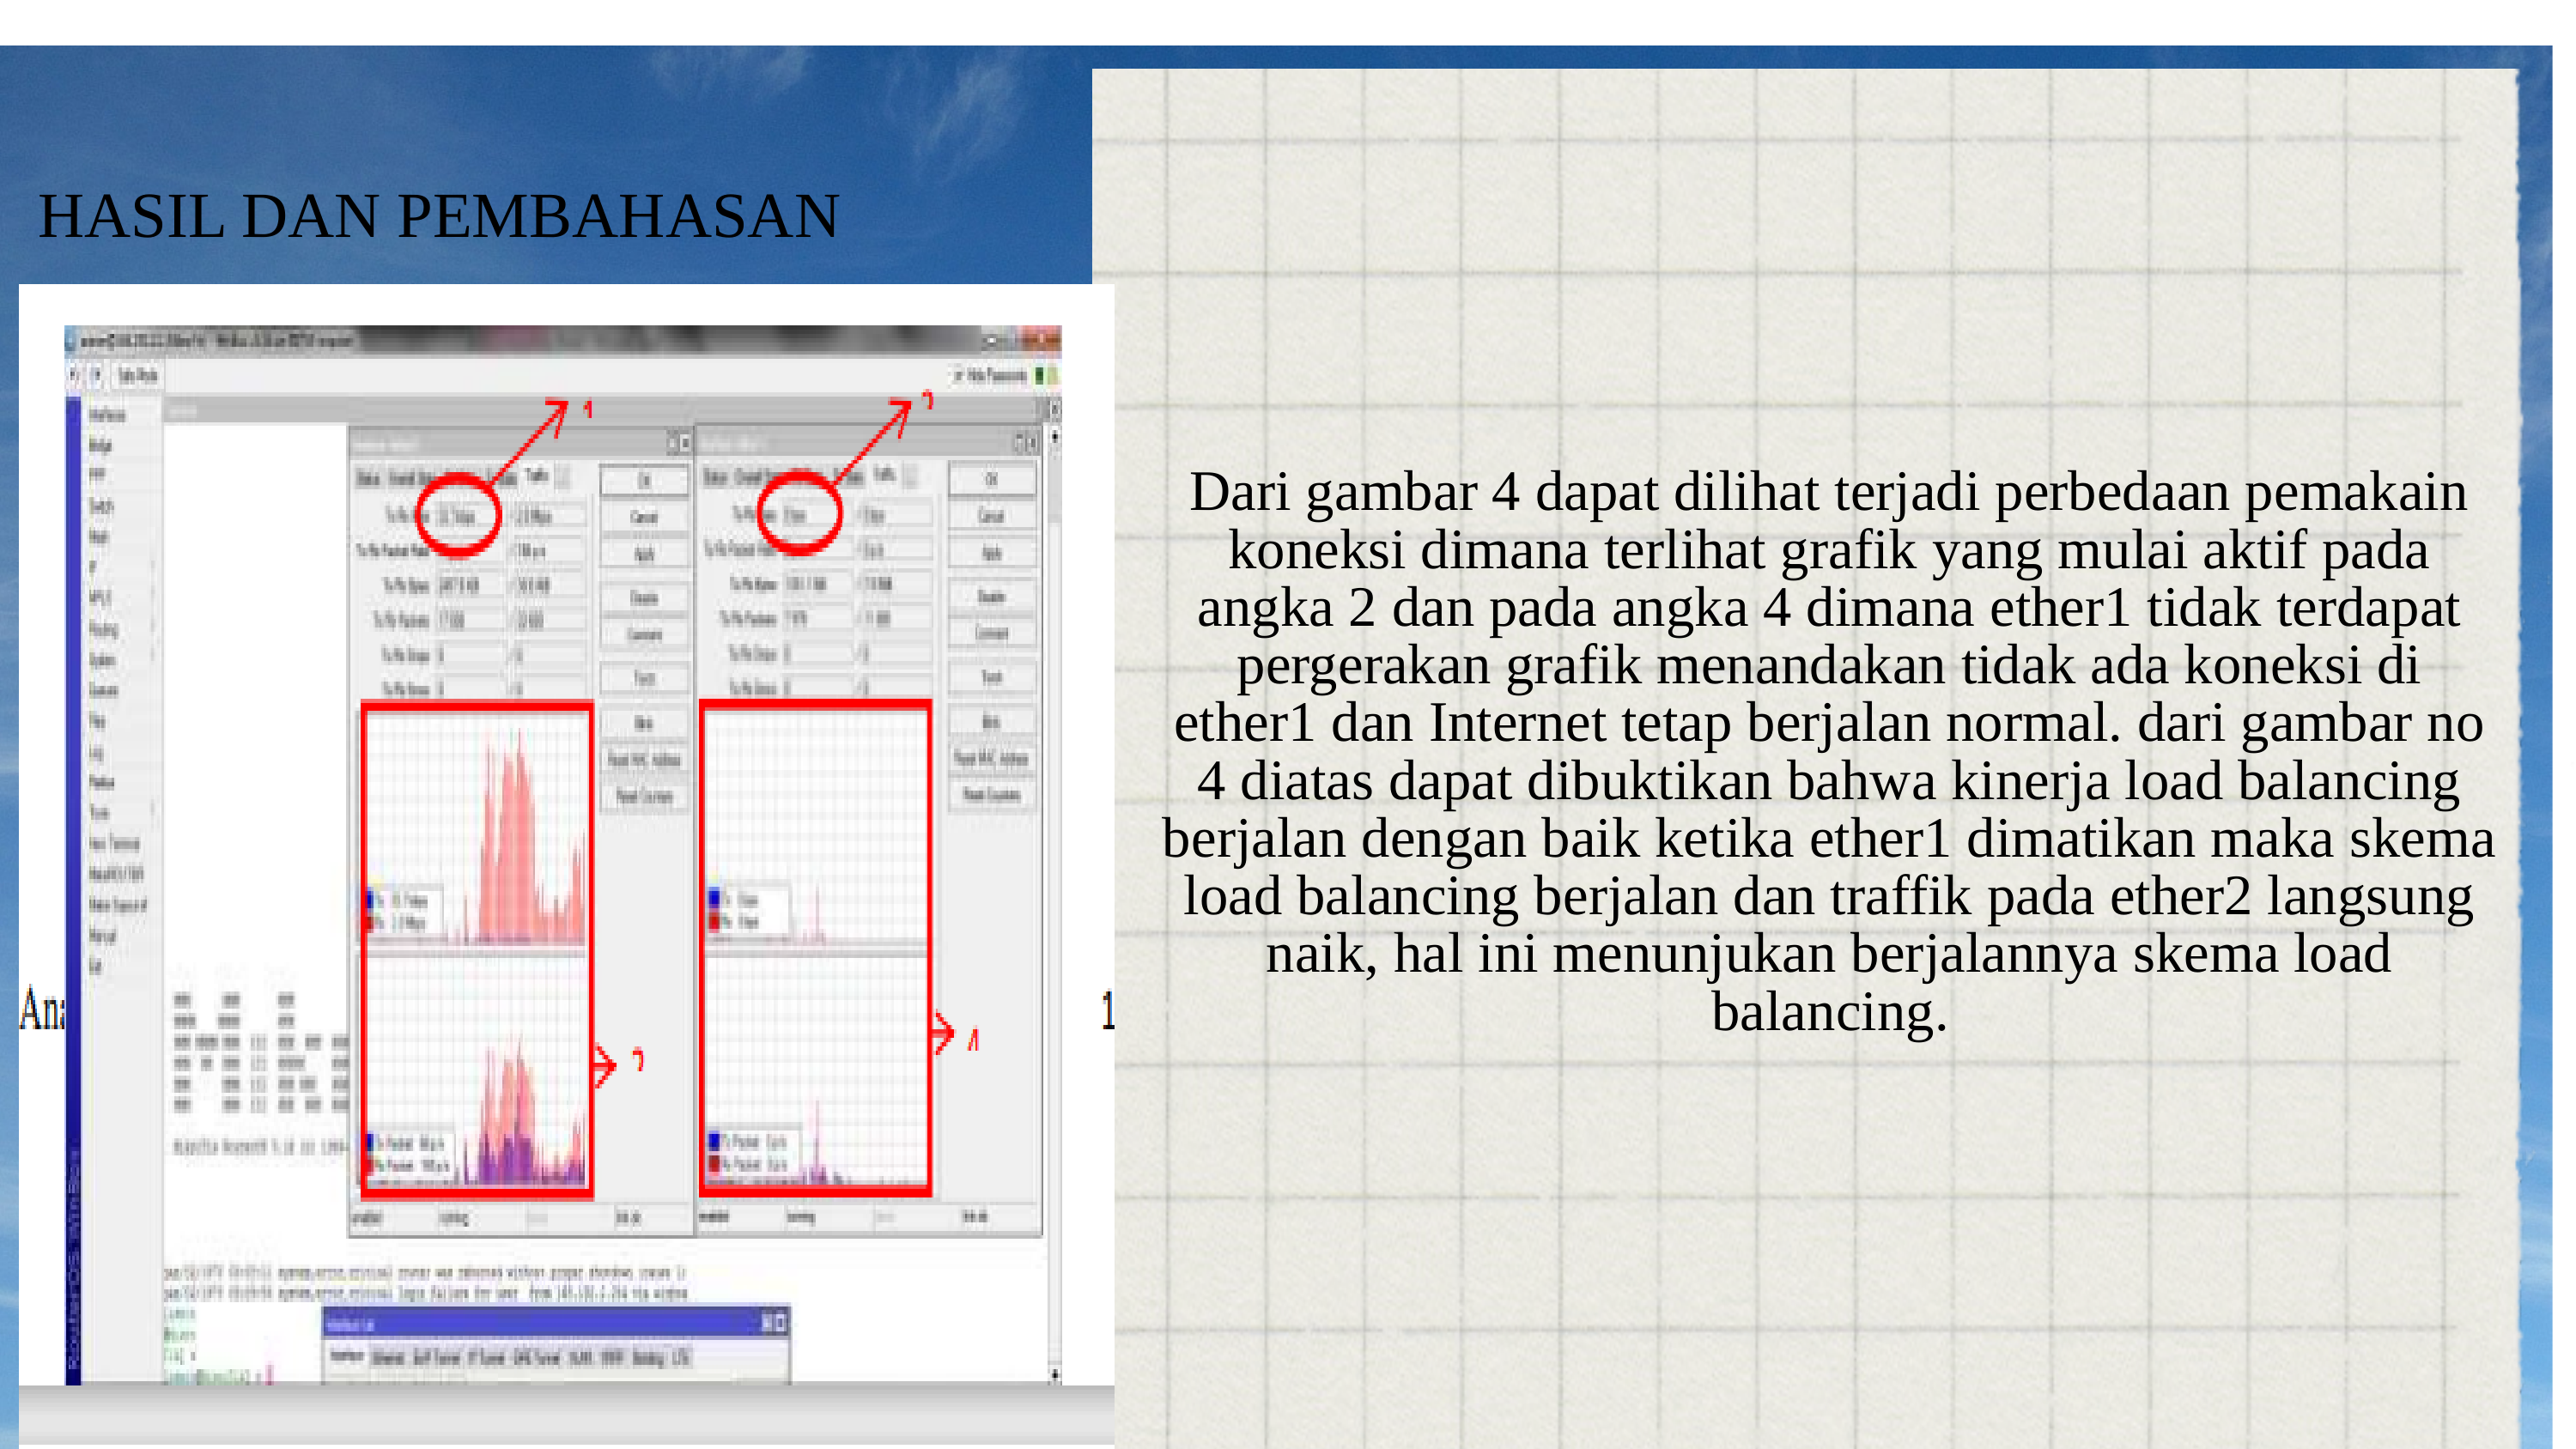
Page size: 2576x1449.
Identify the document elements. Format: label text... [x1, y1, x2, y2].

text_box [0, 45, 2553, 1449]
text_box HASIL DAN PEMBAHASAN [38, 129, 1092, 251]
picture [18, 283, 1115, 1449]
text_box [1092, 69, 2574, 1449]
text_box Dari gambar 4 dapat dilihat terjadi perbedaan pemakain koneksi dimana terlihat grafik yang mulai aktif pada angka 2 dan pada angka 4 dimana ether1 tidak terdapat pergerakan grafik menandakan tidak ada koneksi di ether1 dan Internet tetap berjalan normal. dari gambar no 4 diatas dapat dibuktikan bahwa kinerja load balancing berjalan dengan baik ketika ether1 dimatikan maka skema load balancing berjalan dan traffik pada ether2 langsung naik, hal ini menunjukan berjalannya skema load balancing. [1158, 464, 2502, 1042]
